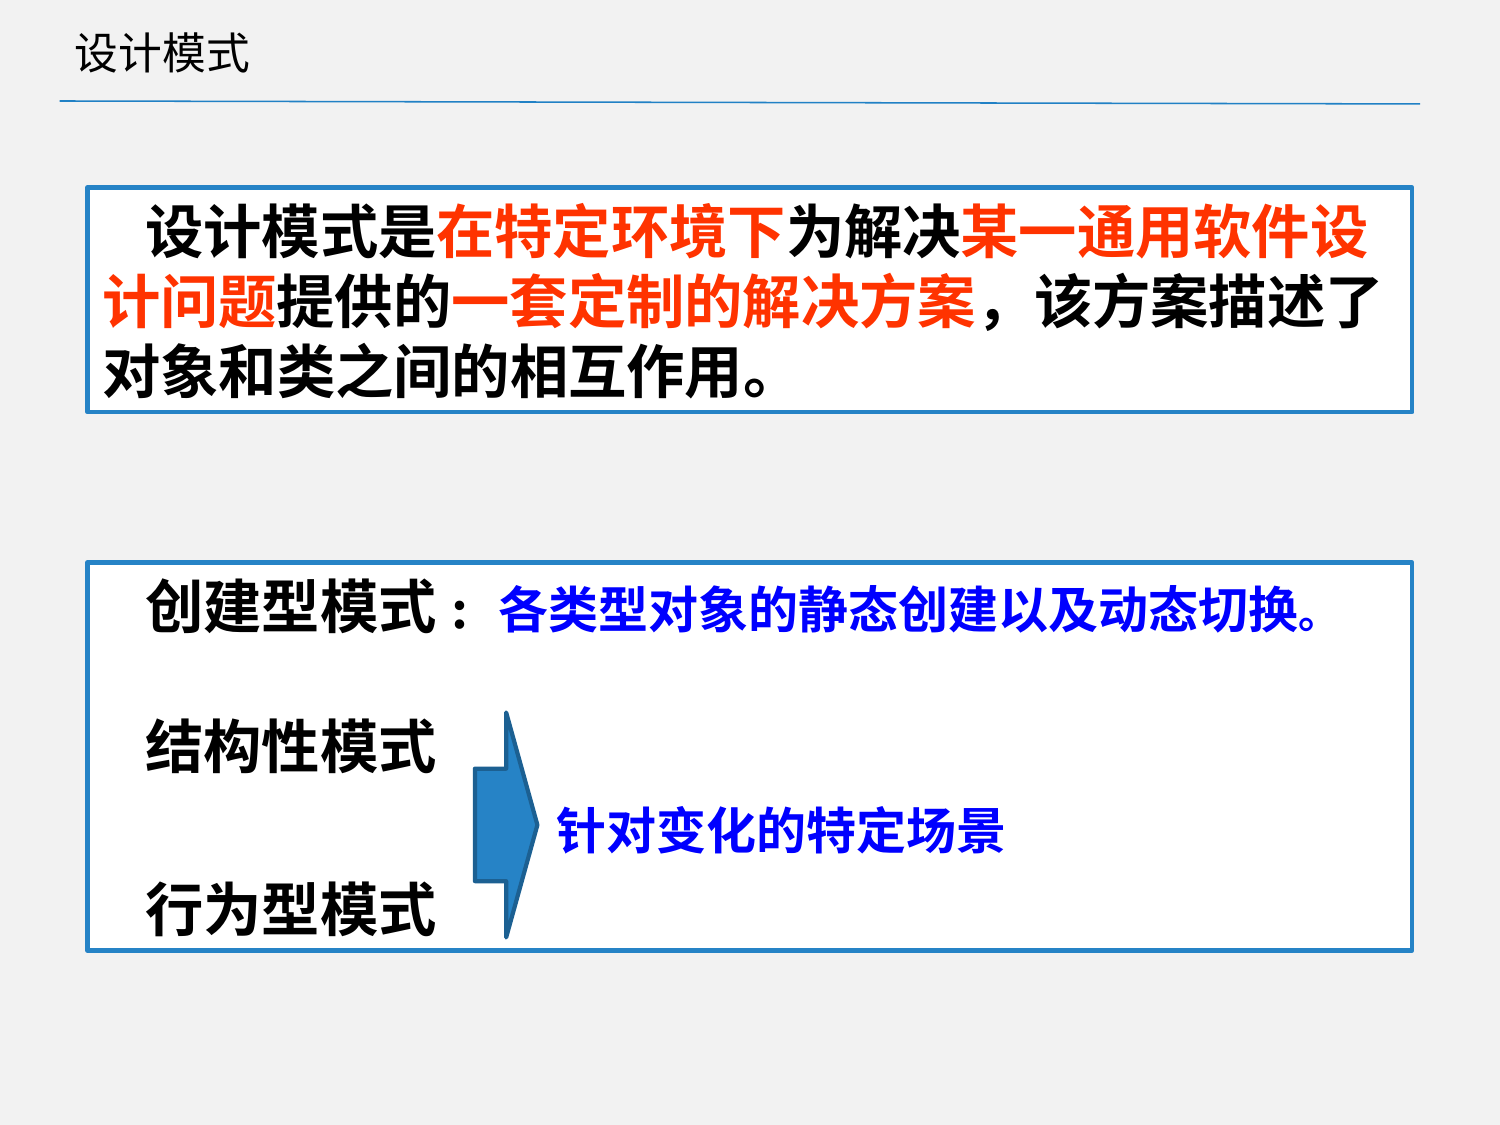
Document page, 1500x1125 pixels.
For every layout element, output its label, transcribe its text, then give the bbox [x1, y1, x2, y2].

title 设计模式 [59, 12, 1354, 93]
text_box 设计模式是在特定环境下为解决某一通用软件设计问题提供的一套定制的解决方案，该方案描述了对象和类之间的相互作用。 [85, 185, 1414, 414]
text_box 创建型模式: 各类型对象的静态创建以及动态切换。 结构性模式 针对变化的特定场景 行为型模式 [85, 560, 1414, 953]
text_box [472, 710, 540, 940]
